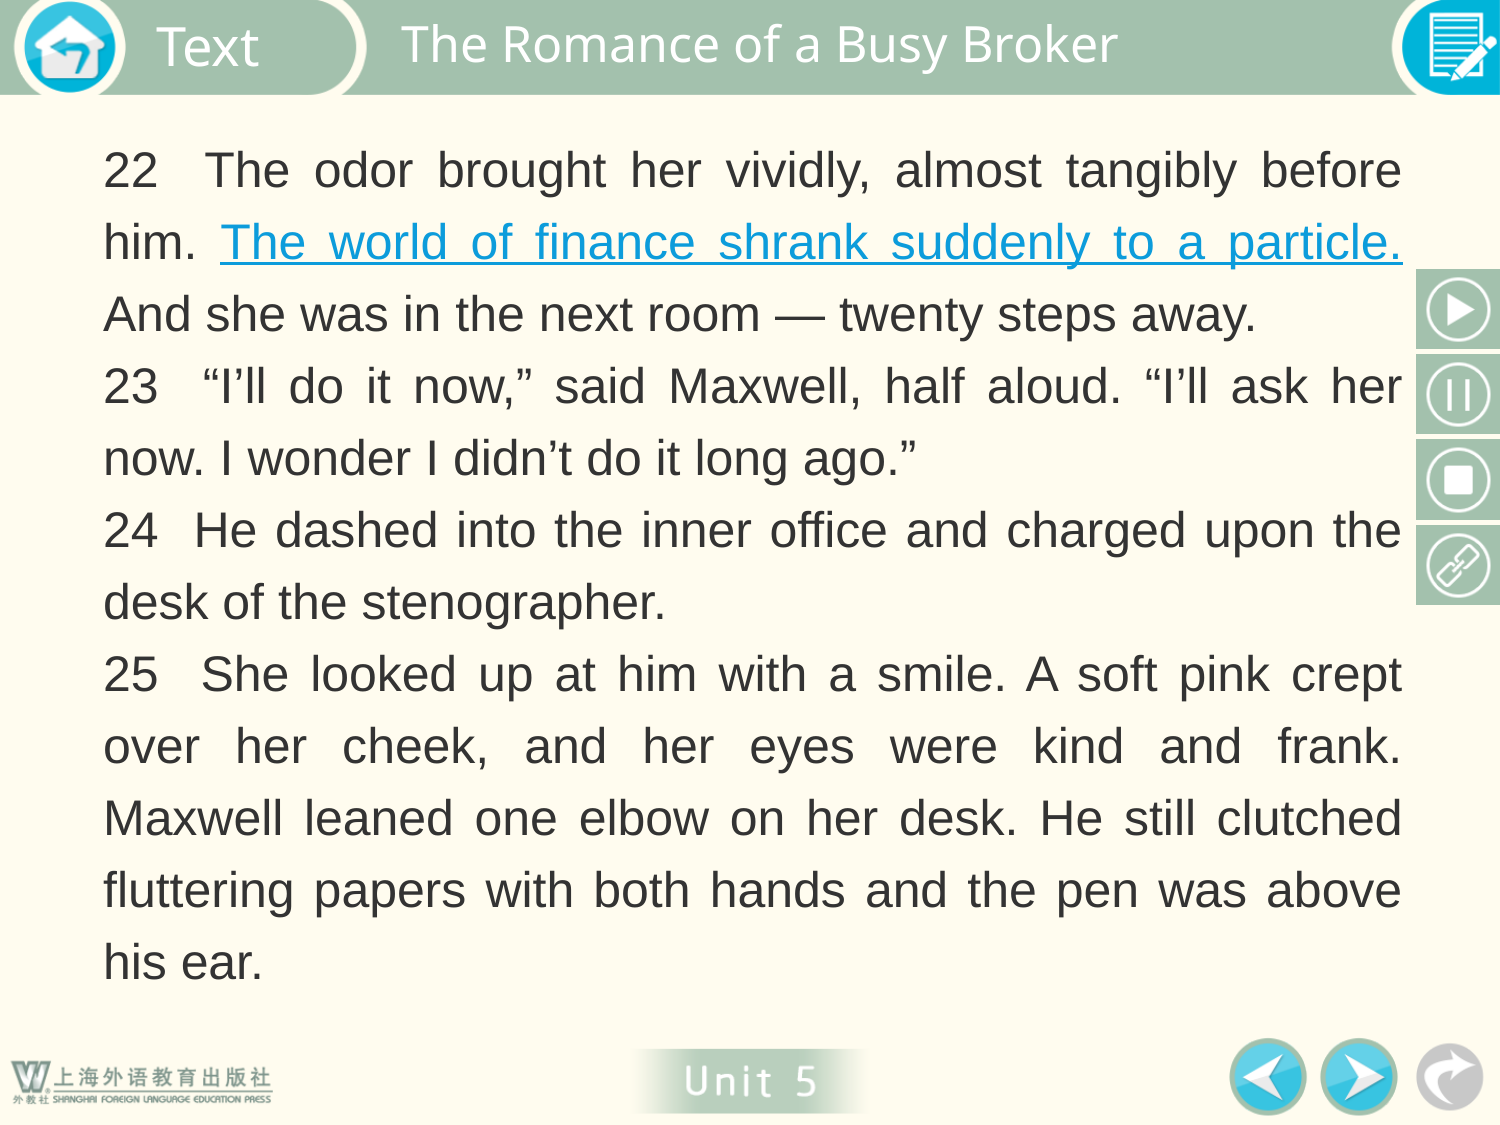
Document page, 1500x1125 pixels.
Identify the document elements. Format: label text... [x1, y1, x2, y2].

picture [0, 0, 1500, 1125]
text_box [204, 194, 1413, 269]
text_box The Romance of a Busy Broker [386, 4, 1289, 80]
text_box 22 The odor brought her vividly, almost tangibly before him. The world of finance shrank suddenly to a particle. And she was in the next room — twenty steps away. 23 “I’ll do it now,” said Maxwell, half aloud. “I’ll ask her now. I wonder I didn’t do it long ago.” 24 He dashed into the inner office and charged upon the desk of the stenographer. 25 She looked up at him with a smile. A soft pink crept over her cheek, and her eyes were kind and frank. Maxwell leaned one elbow on her desk. He still clutched fluttering papers with both hands and the pen was above his ear. [88, 118, 1418, 997]
text_box [98, 537, 279, 635]
